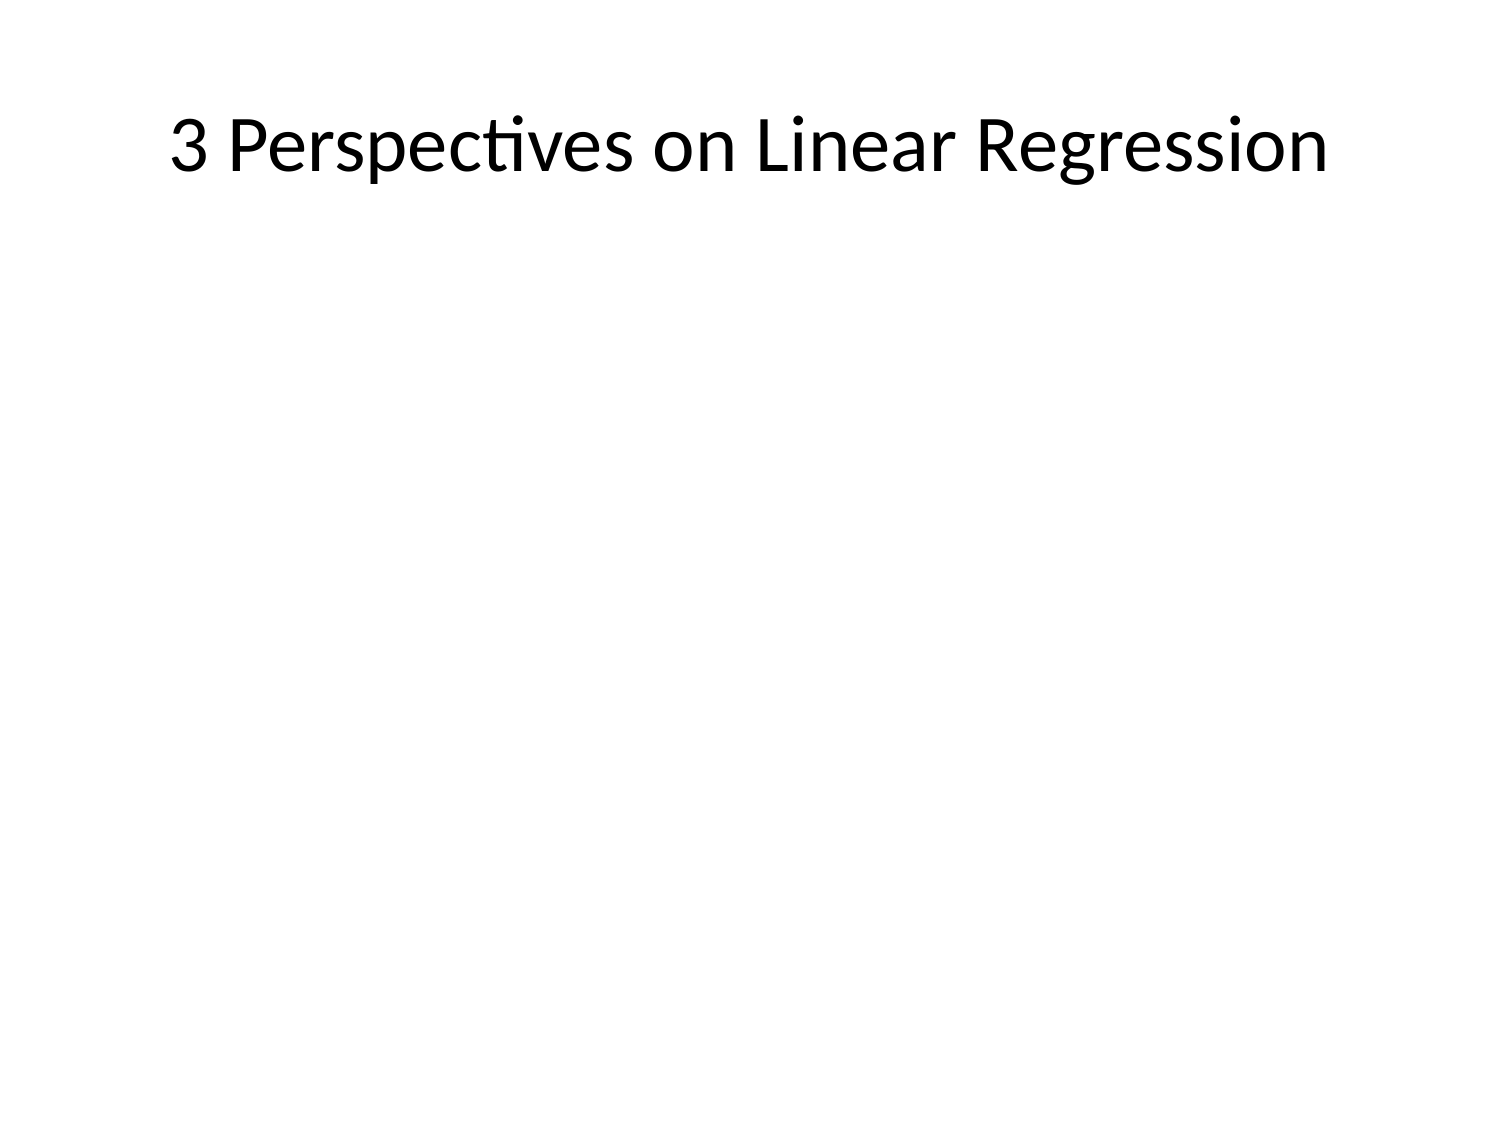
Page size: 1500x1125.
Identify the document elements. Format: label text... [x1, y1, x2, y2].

title 3 Perspectives on Linear Regression [75, 45, 1425, 233]
